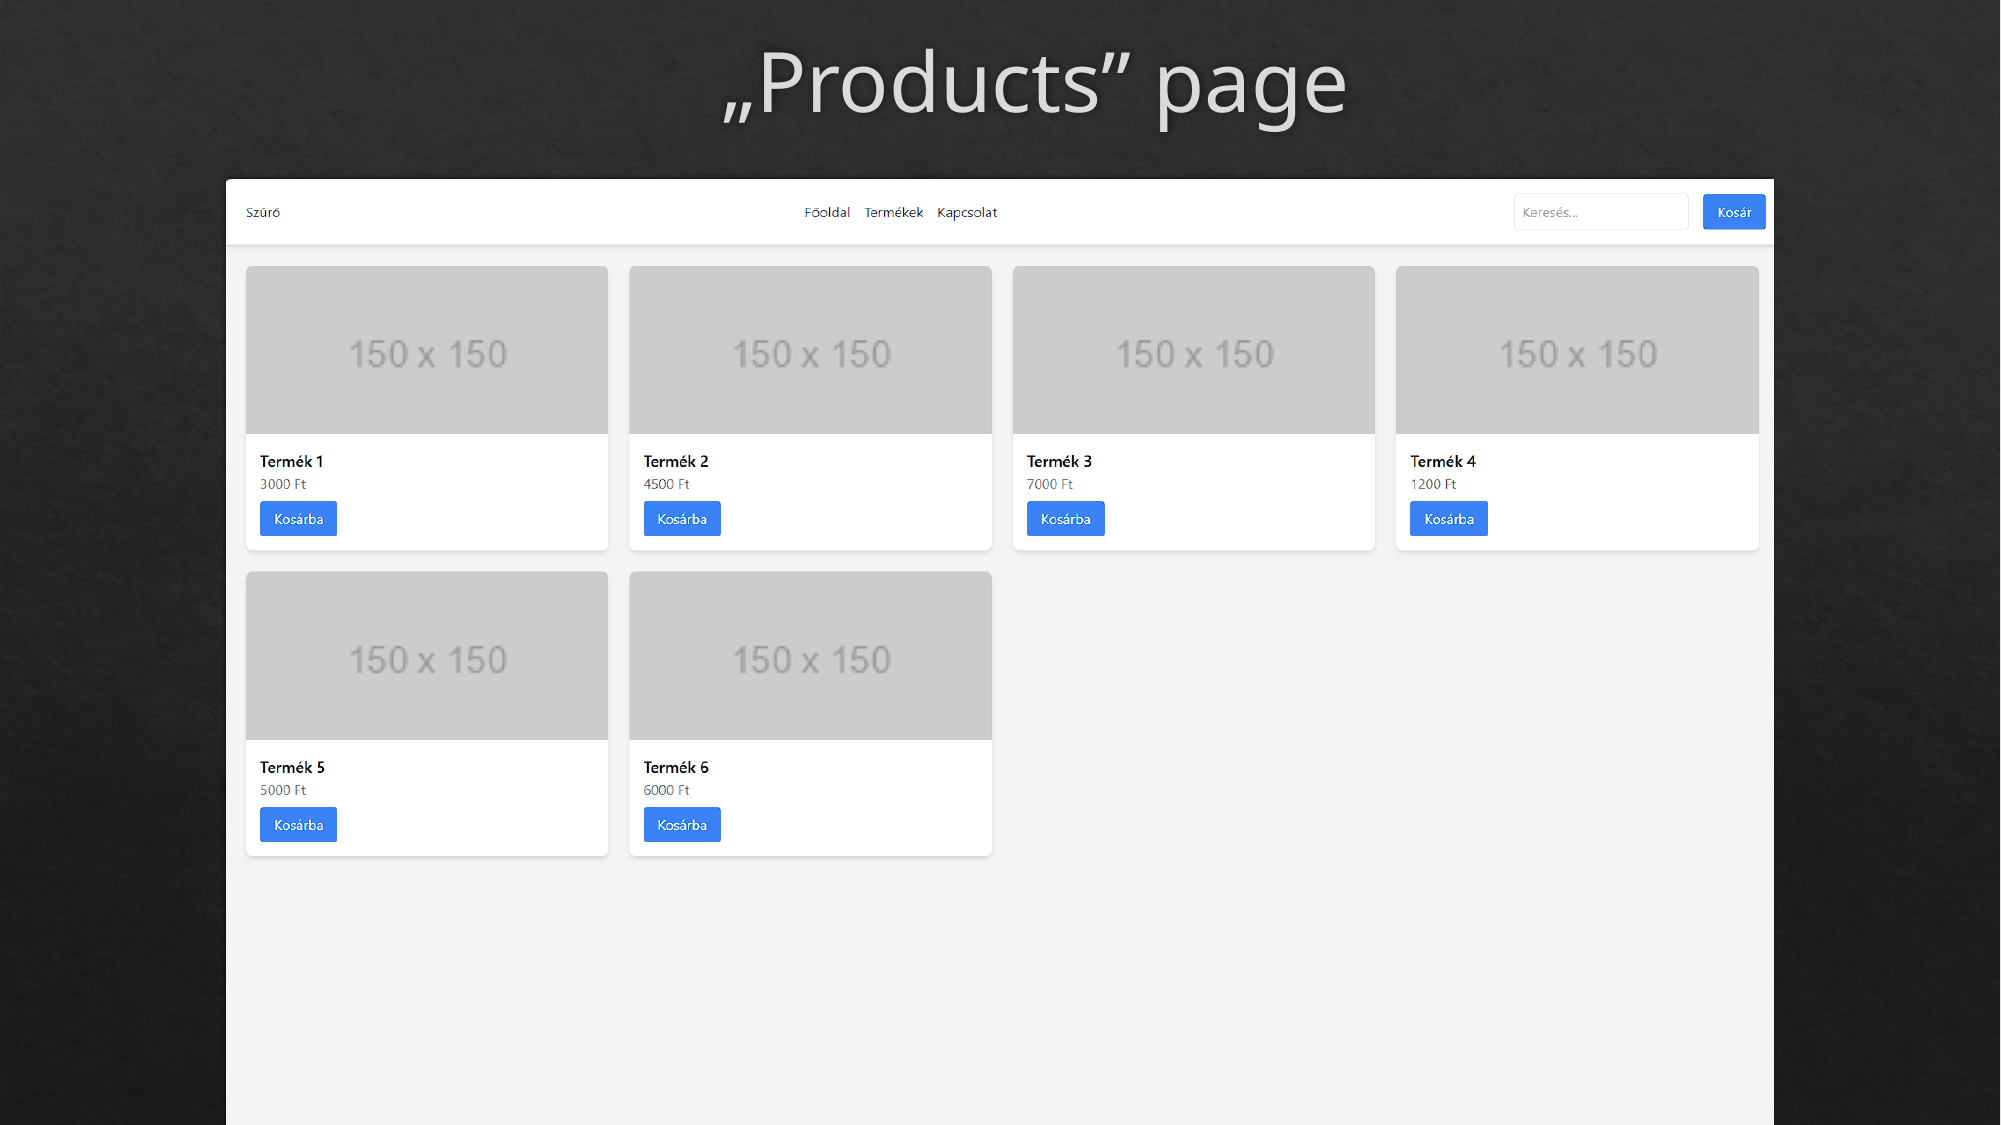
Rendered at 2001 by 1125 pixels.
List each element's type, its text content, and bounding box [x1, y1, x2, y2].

title „Products” page [173, 0, 1899, 158]
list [226, 178, 1774, 1125]
